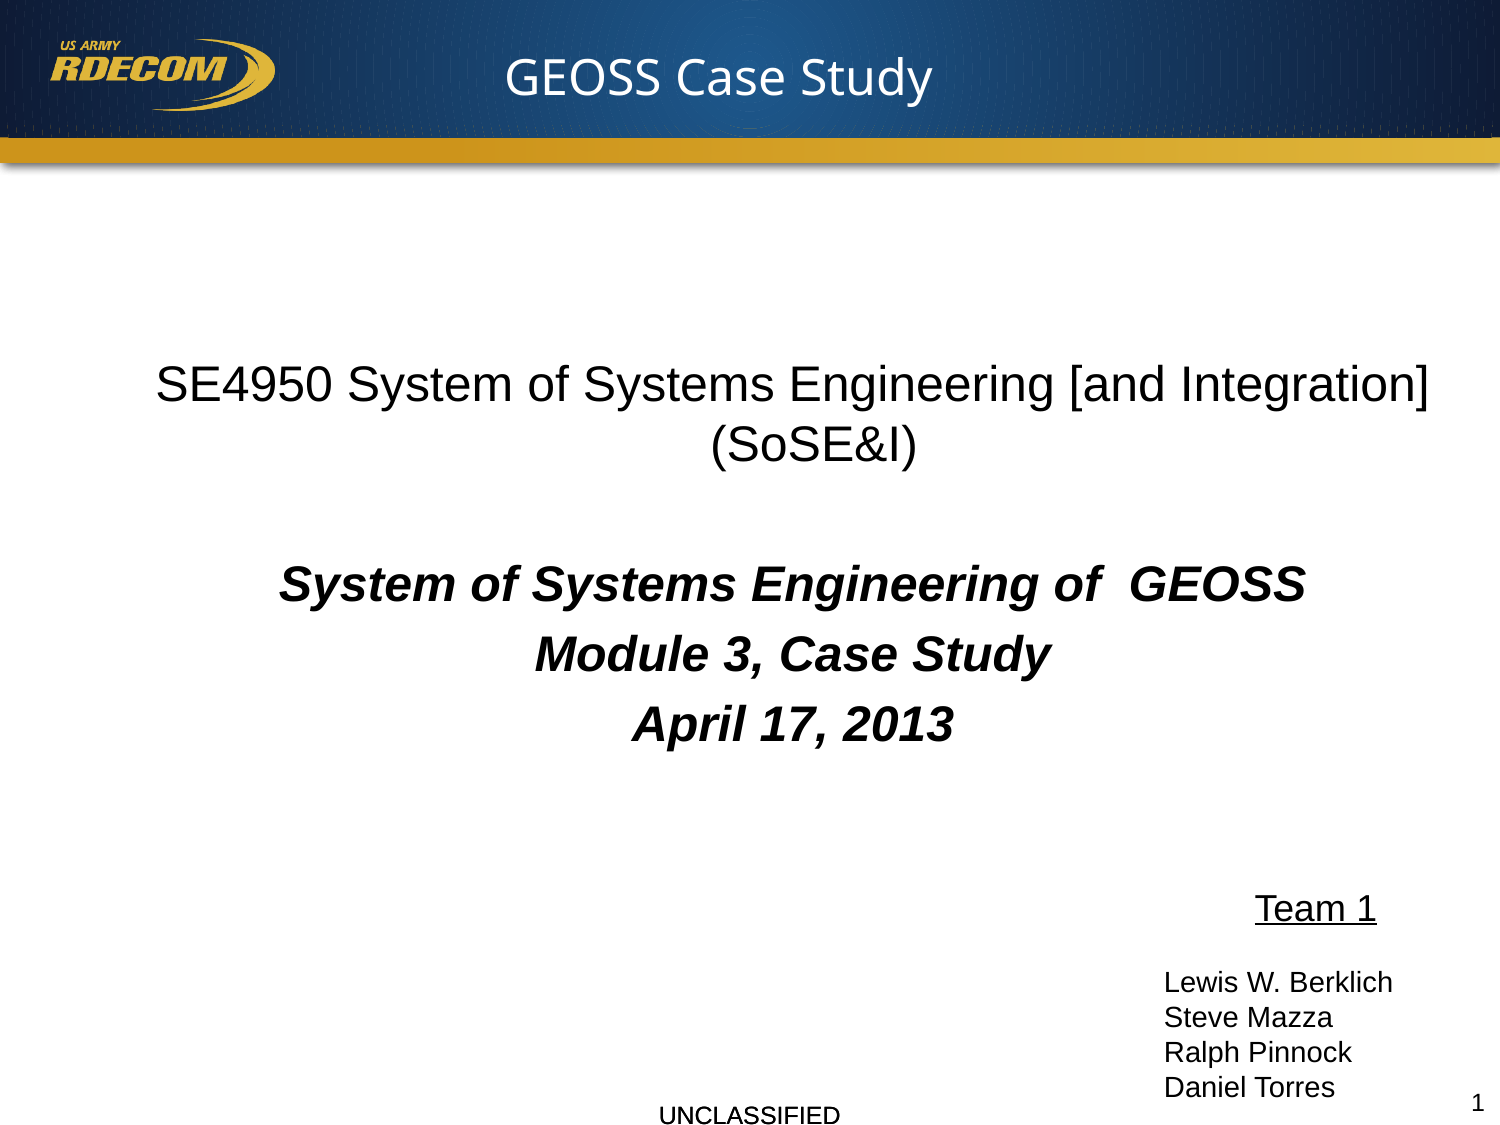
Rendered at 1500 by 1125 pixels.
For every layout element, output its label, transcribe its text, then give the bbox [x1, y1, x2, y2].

list SE4950 System of Systems Engineering [and Integration] (SoSE&I) System of Systems Engineering of GEOSS Module 3, Case Study April 17, 2013 [121, 183, 1465, 851]
text_box Team 1 Lewis W. Berklich Steve Mazza Ralph Pinnock Daniel Torres [1149, 876, 1483, 1111]
picture [50, 39, 212, 111]
title GEOSS Case Study [212, 24, 1225, 125]
slide_number 1 [1412, 1077, 1500, 1125]
